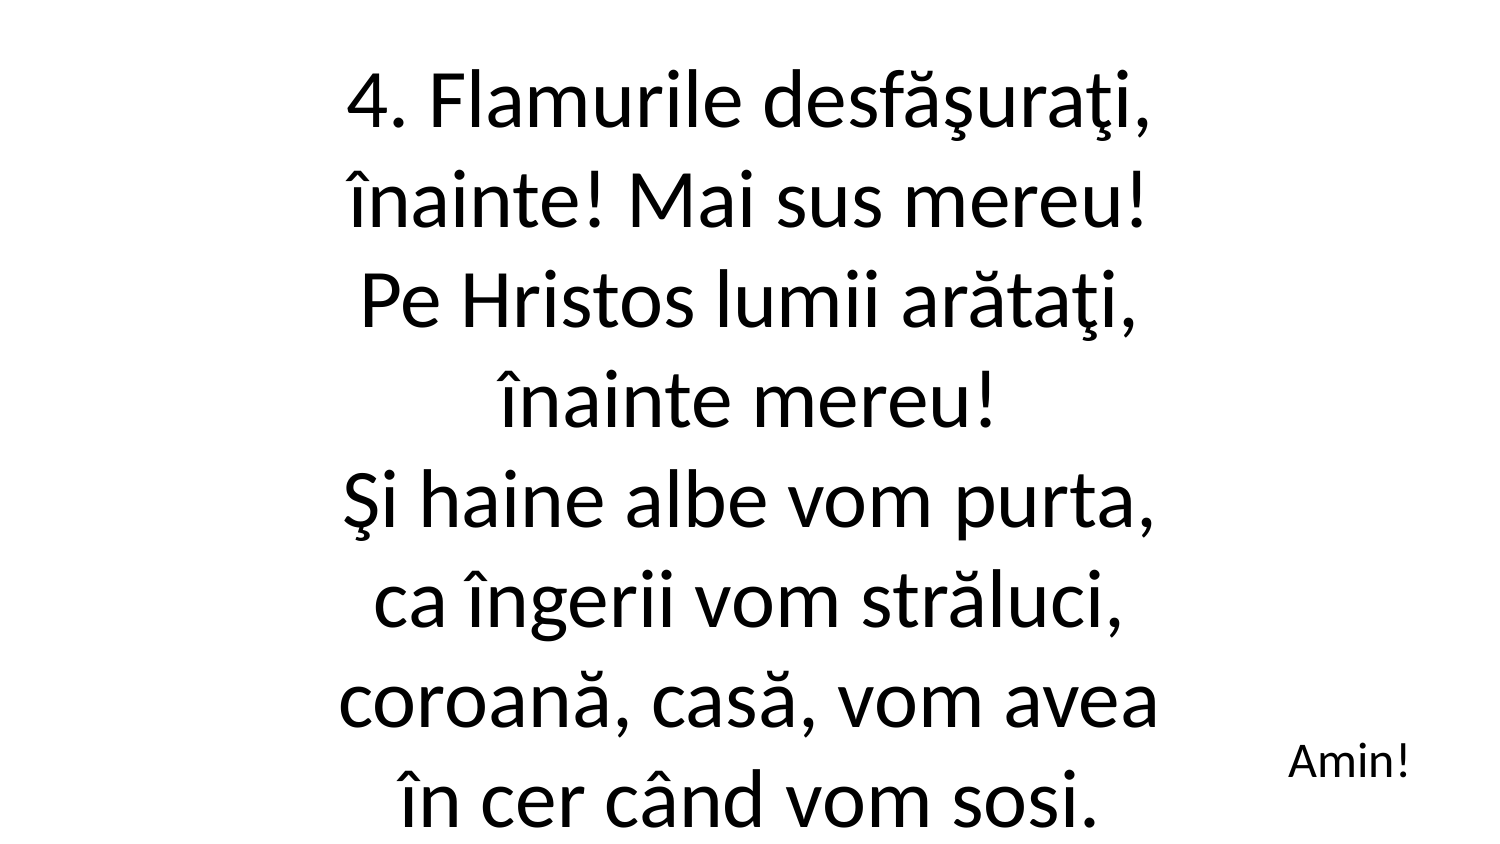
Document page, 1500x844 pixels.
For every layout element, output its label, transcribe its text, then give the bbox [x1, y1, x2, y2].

text_box Amin! [1273, 674, 1427, 795]
text_box 4. Flamurile desfăşuraţi, înainte! Mai sus mereu! Pe Hristos lumii arătaţi, înainte mereu! Şi haine albe vom purta, ca îngerii vom străluci, coroană, casă, vom avea în cer când vom sosi. [323, 0, 1177, 844]
